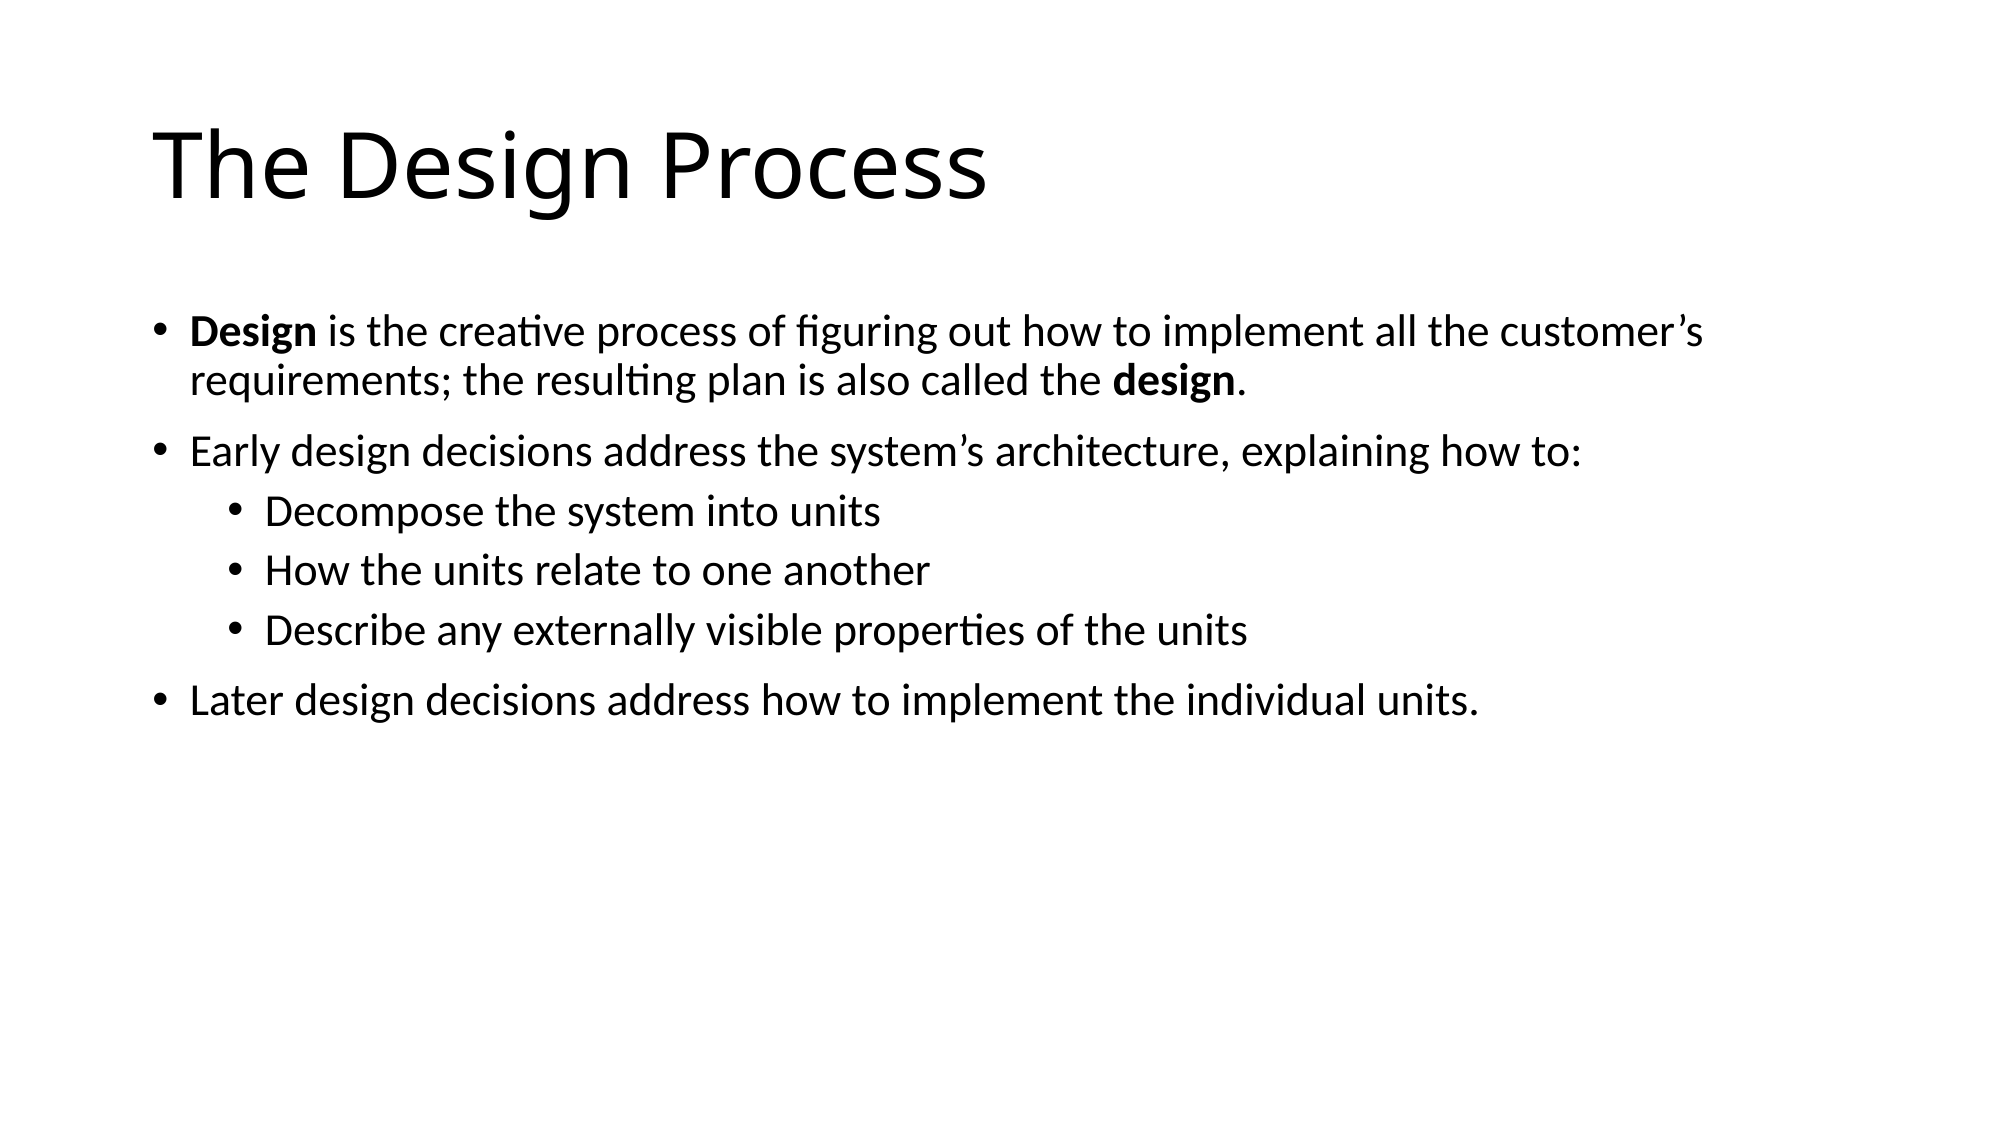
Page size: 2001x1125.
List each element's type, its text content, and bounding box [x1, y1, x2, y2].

list Design is the creative process of figuring out how to implement all the customer’s requirements; the resulting plan is also called the design. Early design decisions address the system’s architecture, explaining how to: Decompose the system into units How the units relate to one another Describe any externally visible properties of the units Later design decisions address how to implement the individual units. [137, 299, 1863, 1014]
title The Design Process [137, 59, 1863, 278]
